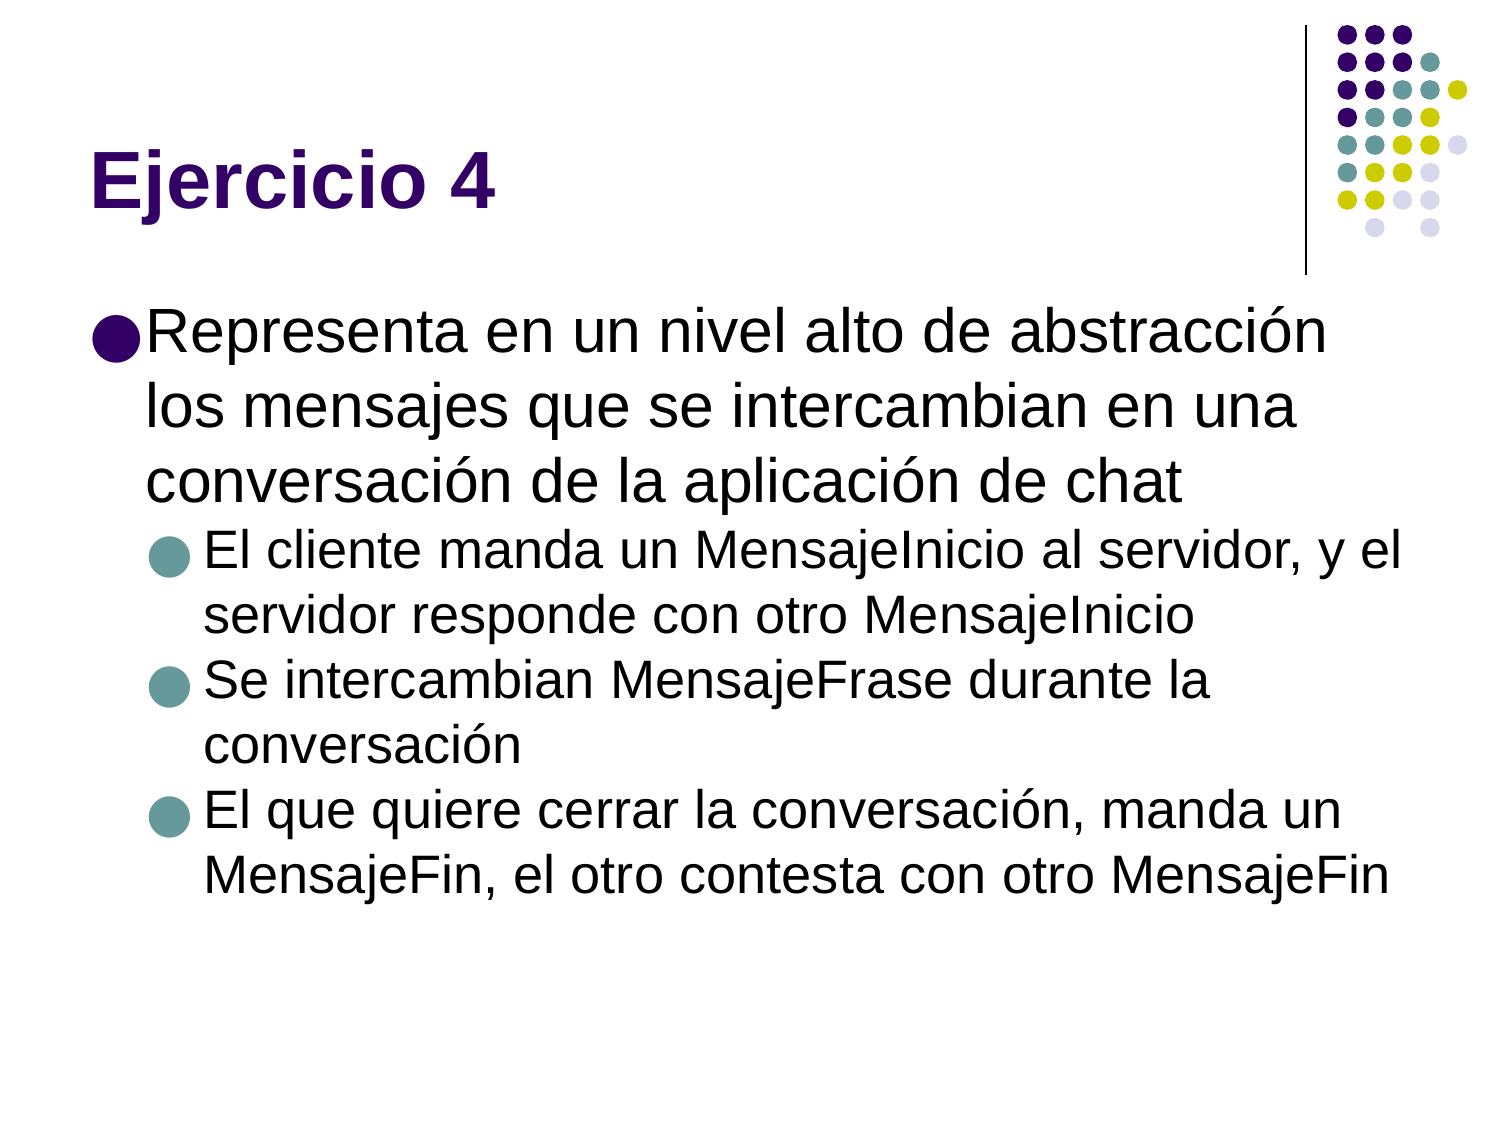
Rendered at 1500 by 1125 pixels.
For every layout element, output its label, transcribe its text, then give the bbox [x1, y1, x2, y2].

text_box Representa en un nivel alto de abstracción los mensajes que se intercambian en una conversación de la aplicación de chat El cliente manda un MensajeInicio al servidor, y el servidor responde con otro MensajeInicio Se intercambian MensajeFrase durante la conversación El que quiere cerrar la conversación, manda un MensajeFin, el otro contesta con otro MensajeFin [74, 281, 1425, 1006]
text_box Ejercicio 4 [74, 20, 1313, 233]
